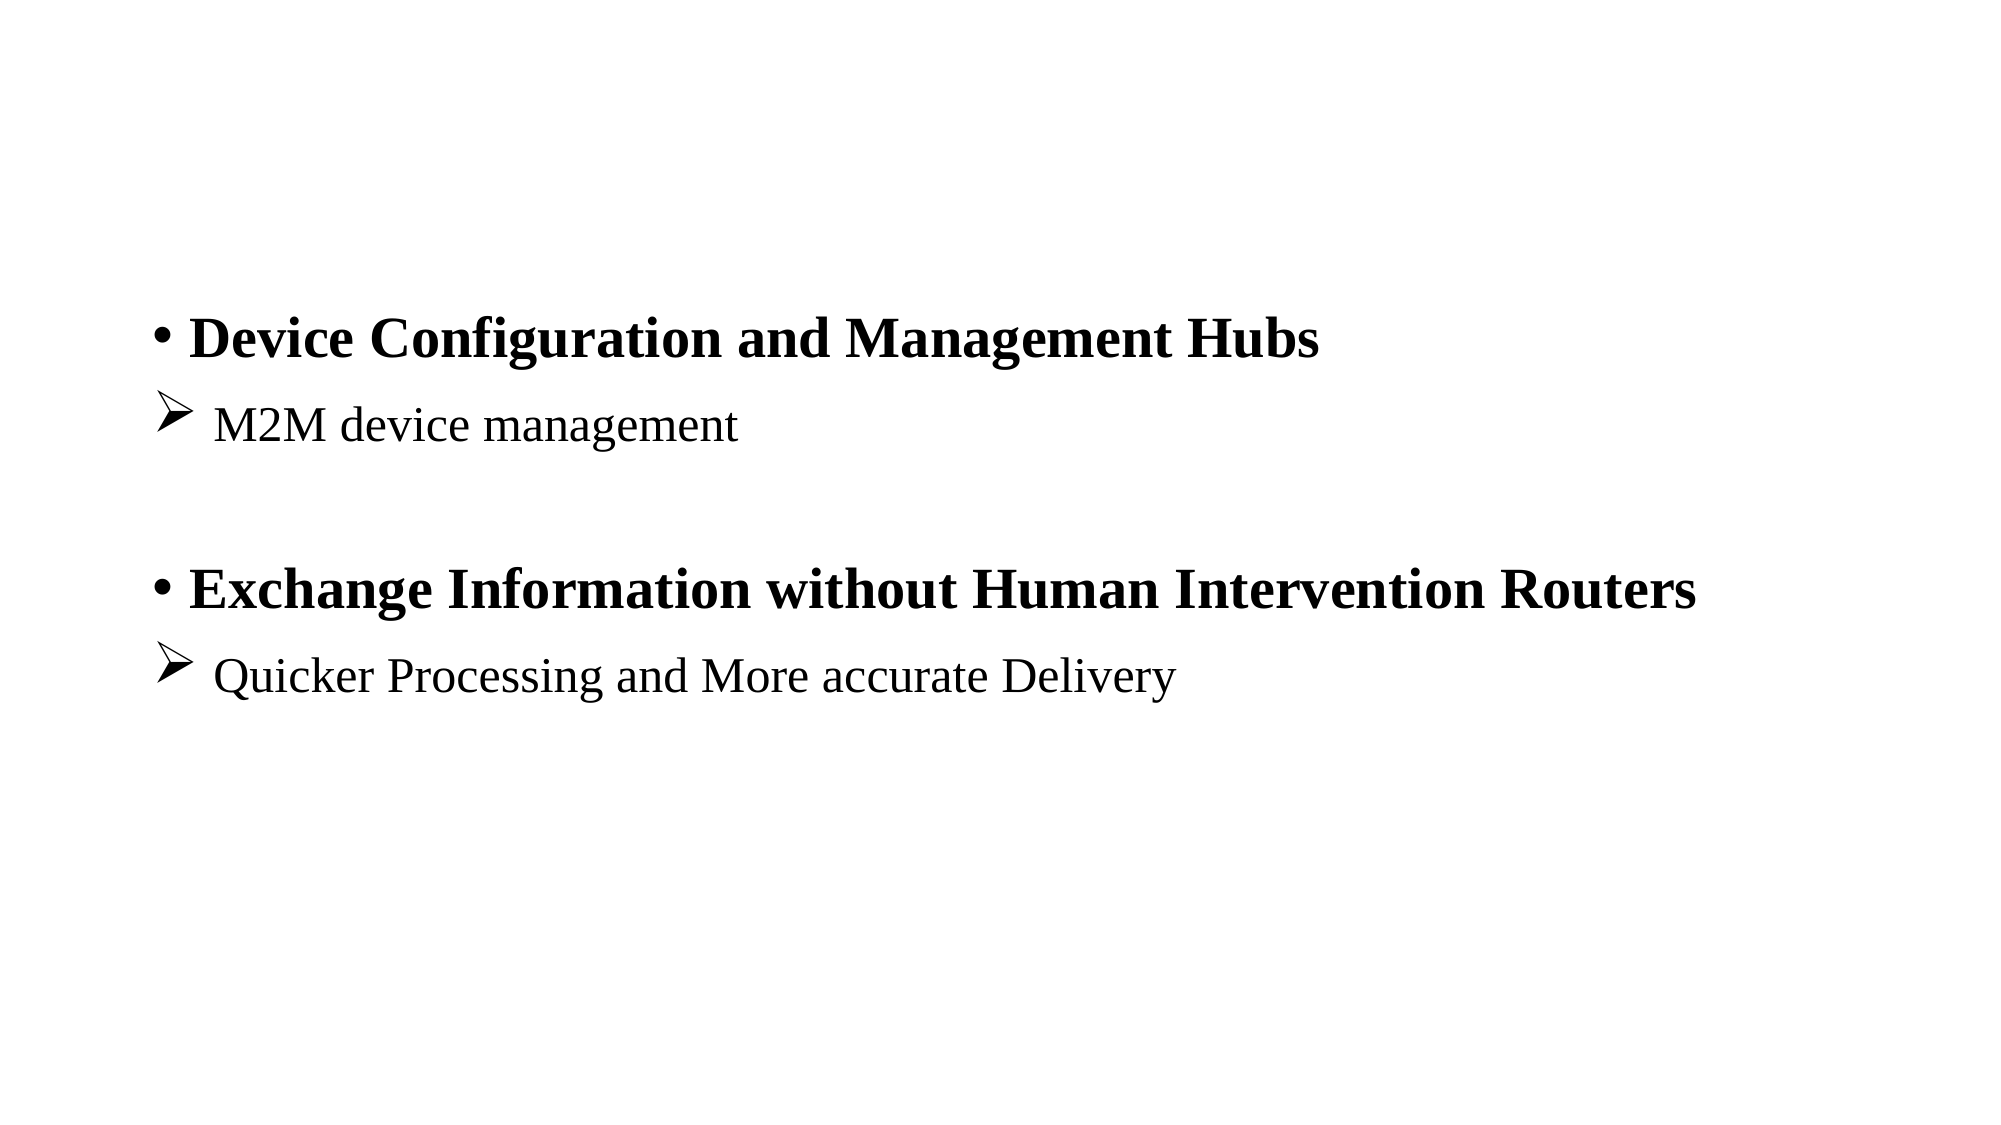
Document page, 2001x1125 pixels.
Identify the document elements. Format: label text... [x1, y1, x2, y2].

list Device Configuration and Management Hubs M2M device management Exchange Information without Human Intervention Routers Quicker Processing and More accurate Delivery [137, 299, 1863, 1014]
